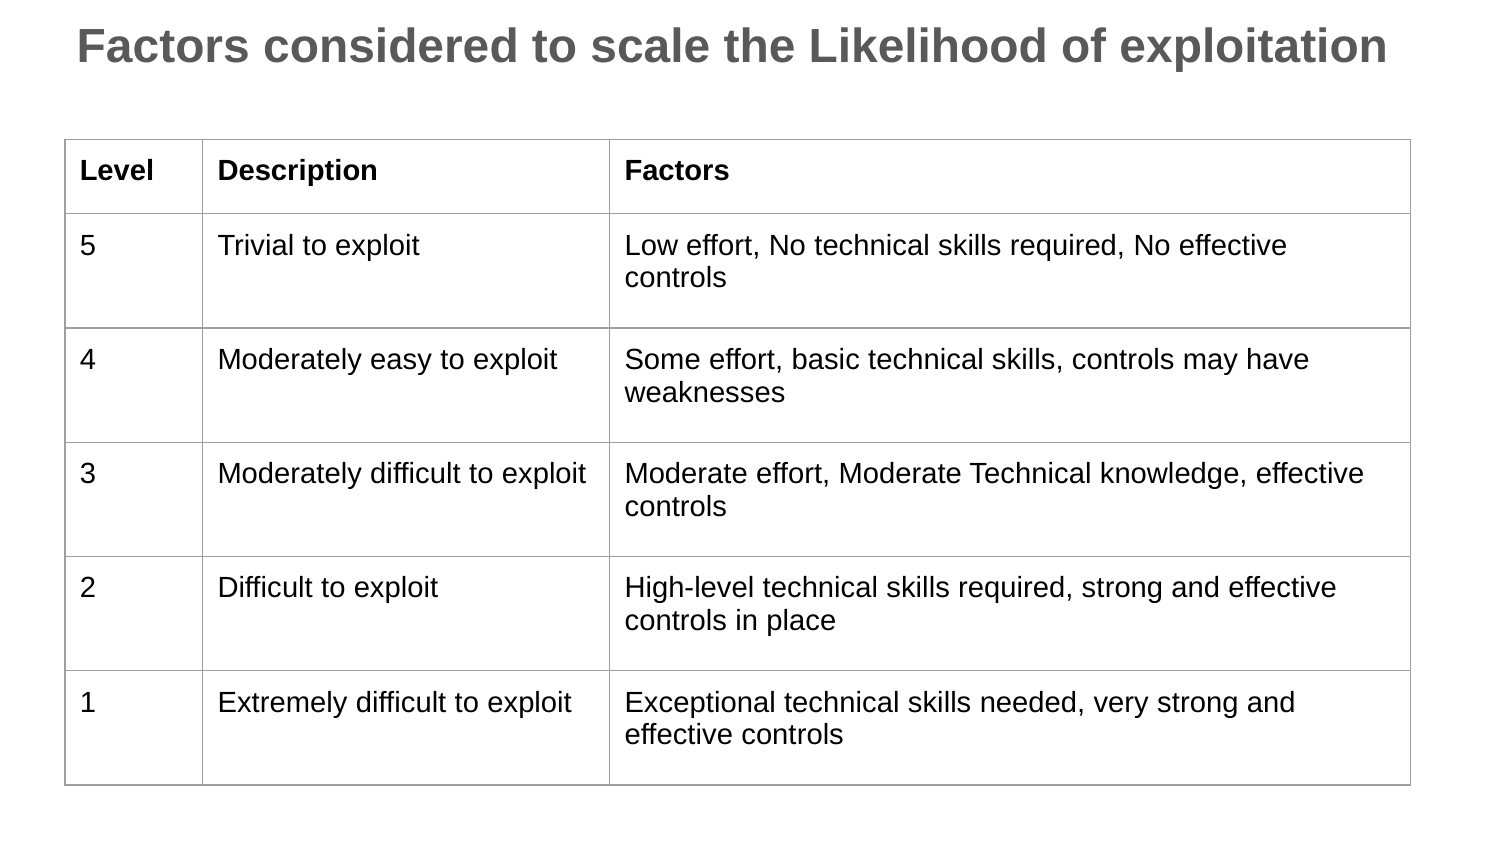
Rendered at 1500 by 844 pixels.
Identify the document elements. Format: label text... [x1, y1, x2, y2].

table_header Factors [610, 140, 1410, 213]
table_cell Some effort, basic technical skills, controls may have weaknesses [610, 329, 1410, 442]
table_cell Difficult to exploit [203, 557, 609, 670]
table_cell Trivial to exploit [203, 214, 609, 327]
table_cell Moderate effort, Moderate Technical knowledge, effective controls [610, 443, 1410, 556]
table_cell 5 [66, 214, 202, 327]
table_cell 2 [66, 557, 202, 670]
table_cell High-level technical skills required, strong and effective controls in place [610, 557, 1410, 670]
table_cell 4 [66, 329, 202, 442]
table_cell Exceptional technical skills needed, very strong and effective controls [610, 671, 1410, 784]
table_header Level [66, 140, 202, 213]
table_cell 3 [66, 443, 202, 556]
table_header Description [203, 140, 609, 213]
text_box Factors considered to scale the Likelihood of exploitation [8, 0, 1492, 109]
table_cell 1 [66, 671, 202, 784]
table_cell Extremely difficult to exploit [203, 671, 609, 784]
table_cell Moderately difficult to exploit [203, 443, 609, 556]
table_cell Low effort, No technical skills required, No effective controls [610, 214, 1410, 327]
table_cell Moderately easy to exploit [203, 329, 609, 442]
